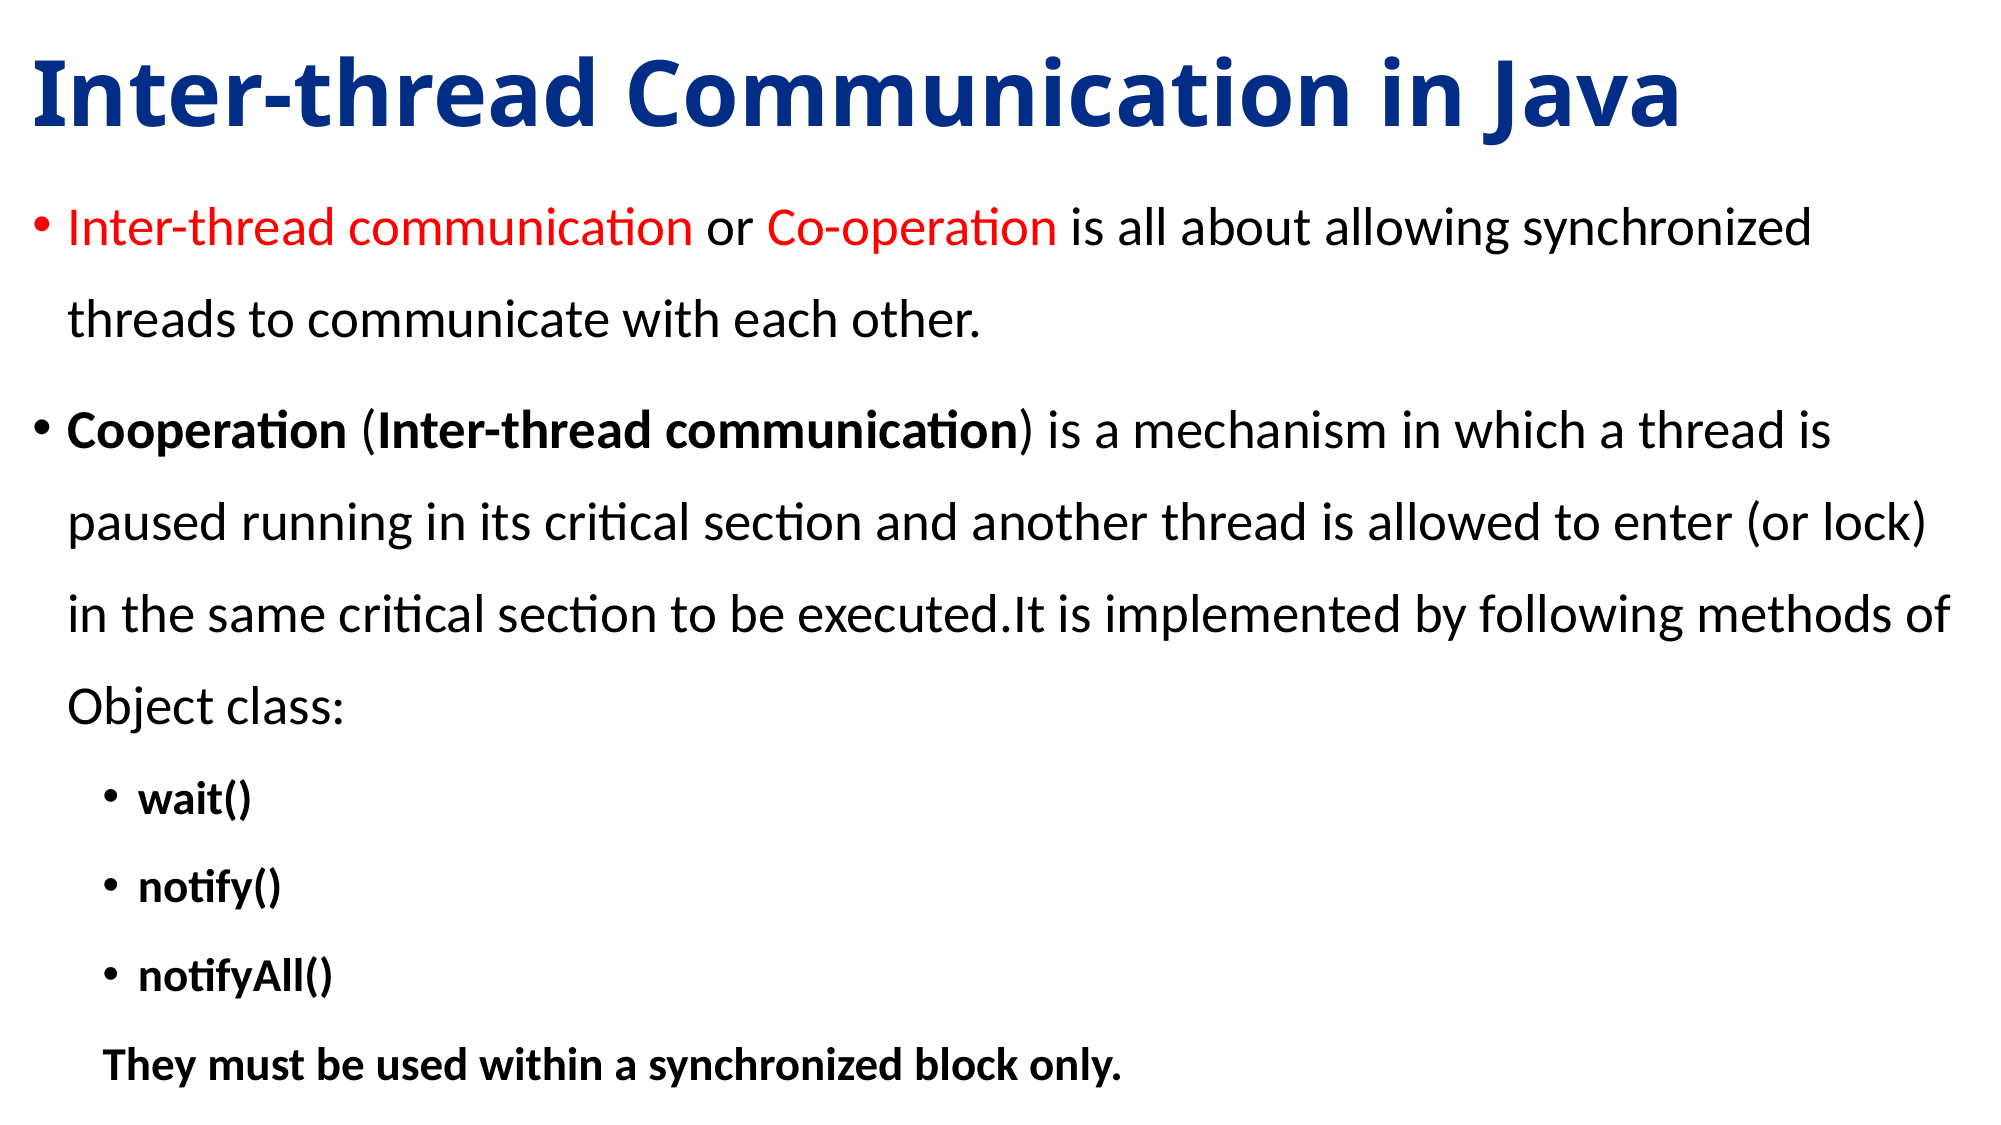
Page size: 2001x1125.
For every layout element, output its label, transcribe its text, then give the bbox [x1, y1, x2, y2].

list Inter-thread communication or Co-operation is all about allowing synchronized threads to communicate with each other. Cooperation (Inter-thread communication) is a mechanism in which a thread is paused running in its critical section and another thread is allowed to enter (or lock) in the same critical section to be executed.It is implemented by following methods of Object class: wait() notify() notifyAll() They must be used within a synchronized block only. [17, 156, 1985, 1101]
title Inter-thread Communication in Java [17, 36, 1743, 156]
